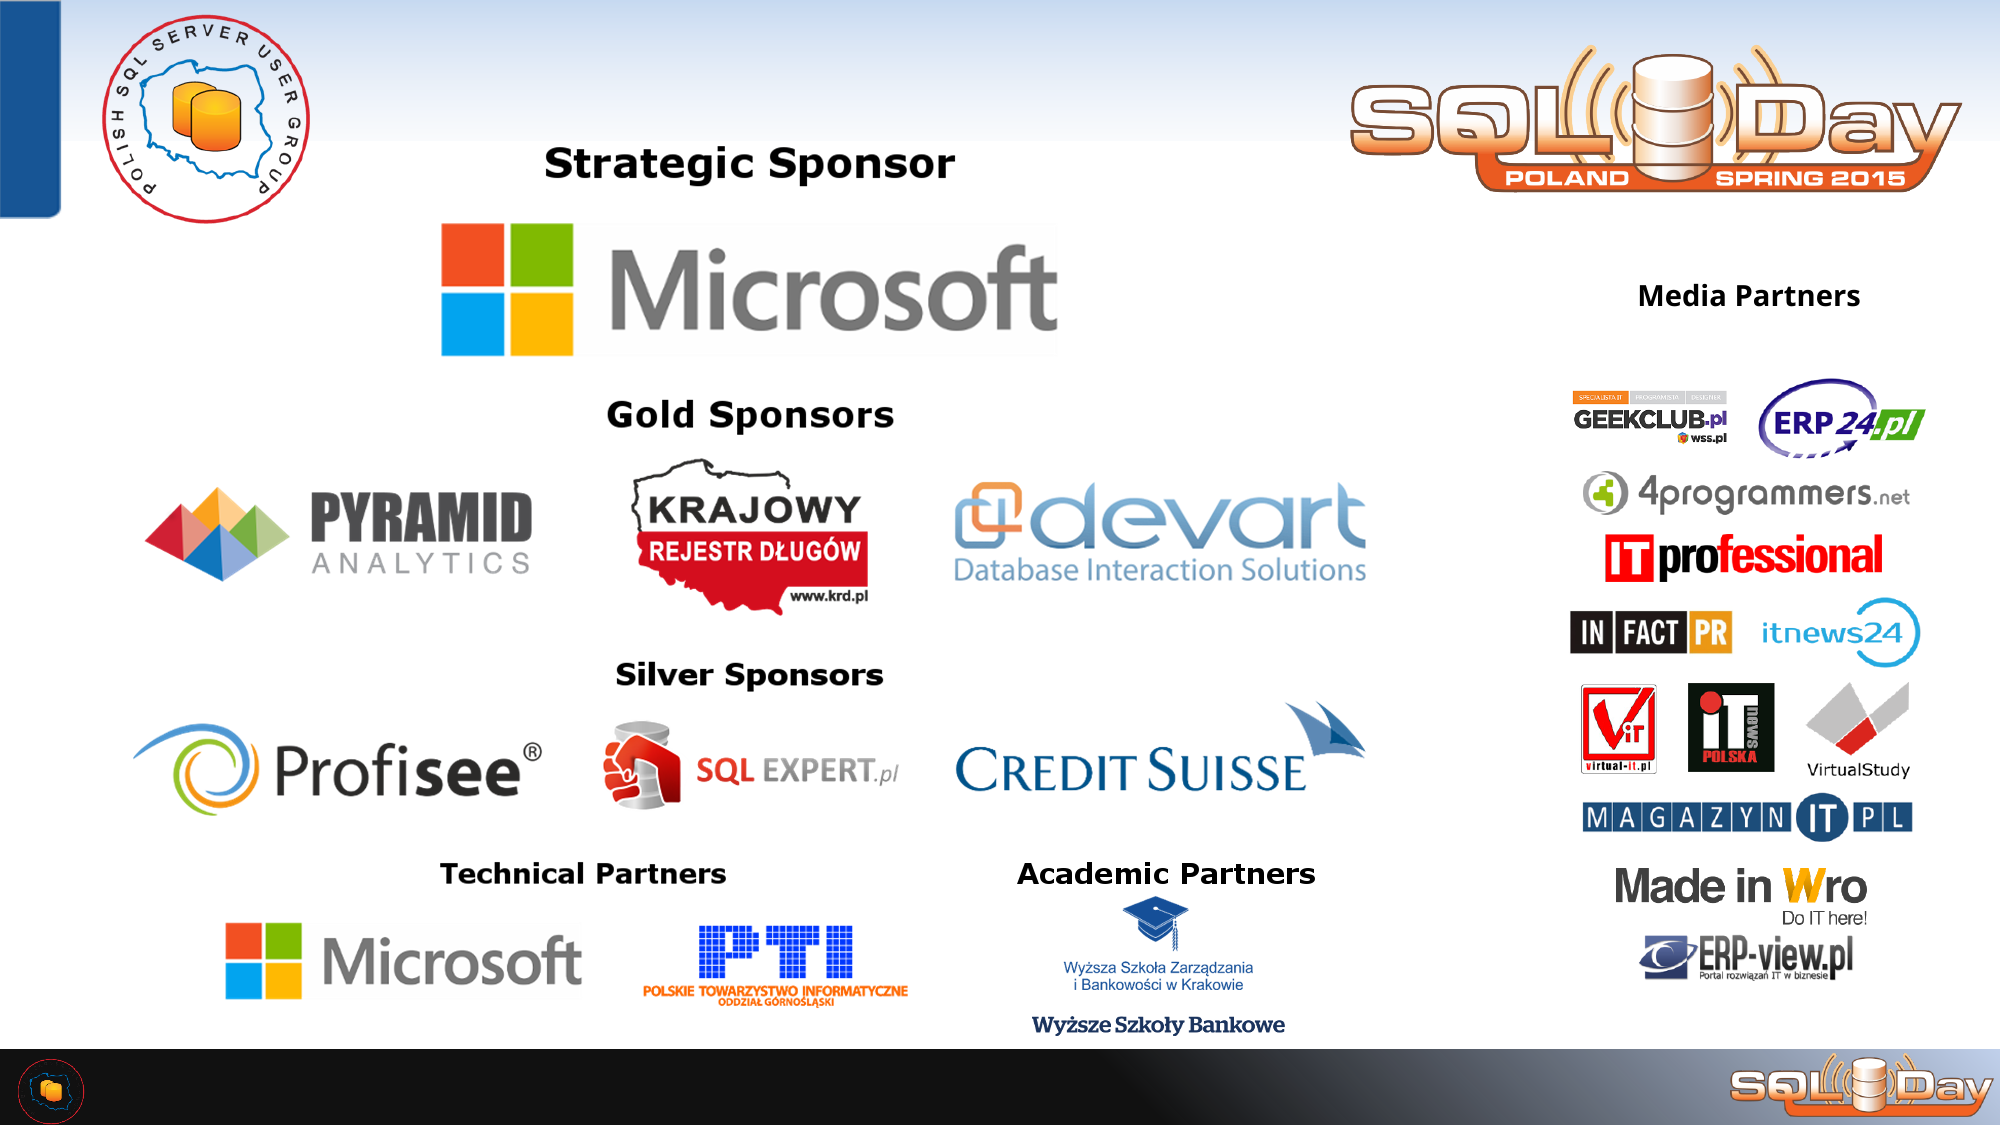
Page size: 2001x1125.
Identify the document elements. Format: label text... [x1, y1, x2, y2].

picture [1550, 355, 1944, 1000]
picture [99, 11, 1963, 1049]
picture [0, 0, 62, 219]
picture [1730, 1053, 1994, 1117]
picture [16, 1057, 85, 1125]
text_box Media Partners [1622, 269, 1877, 320]
